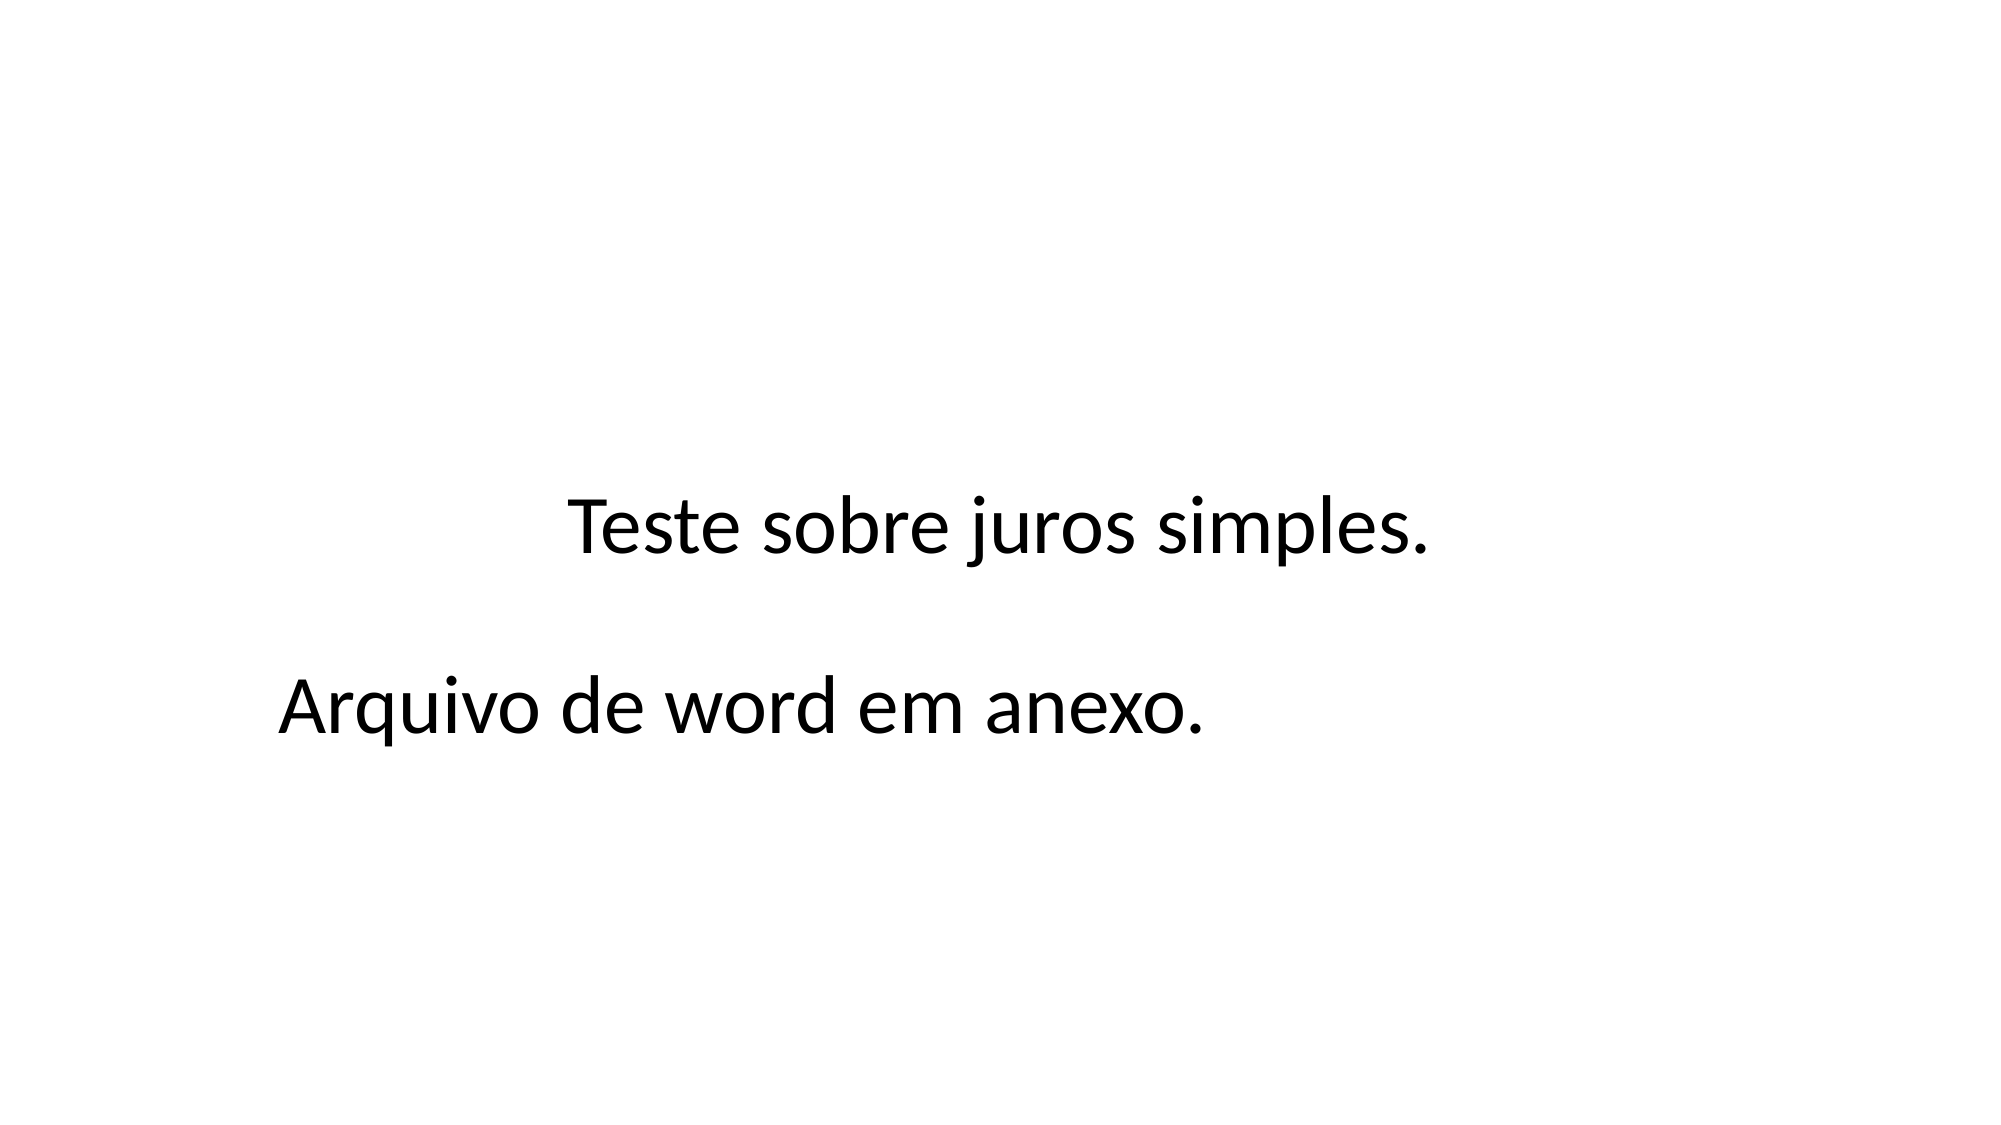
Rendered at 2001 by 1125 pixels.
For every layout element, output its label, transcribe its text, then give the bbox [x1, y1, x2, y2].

list Teste sobre juros simples. Arquivo de word em anexo. [137, 299, 1863, 1014]
